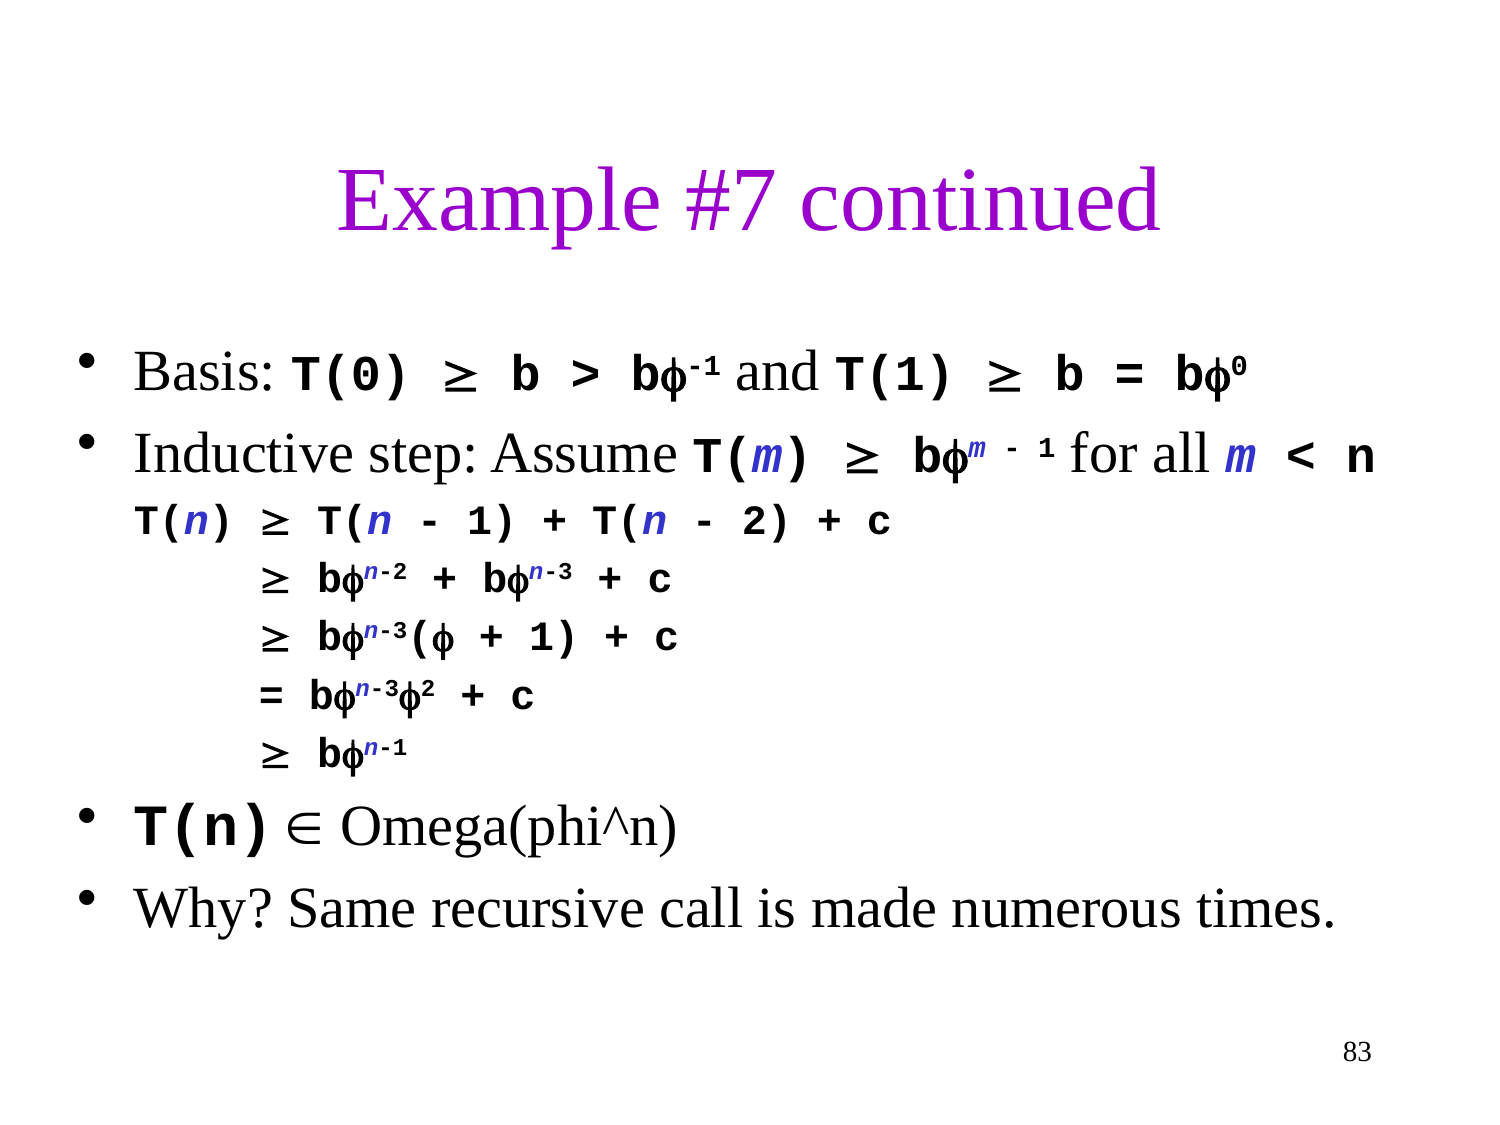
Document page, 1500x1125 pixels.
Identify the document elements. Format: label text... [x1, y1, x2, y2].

list Basis: T(0)  b > b-1 and T(1)  b = b0 Inductive step: Assume T(m)  bm - 1 for all m < n T(n)  T(n - 1) + T(n - 2) + c  bn-2 + bn-3 + c  bn-3( + 1) + c = bn-32 + c  bn-1 T(n)  Omega(phi^n) Why? Same recursive call is made numerous times. [62, 324, 1400, 1000]
slide_number 83 [1074, 1024, 1388, 1101]
title Example #7 continued [112, 99, 1388, 288]
